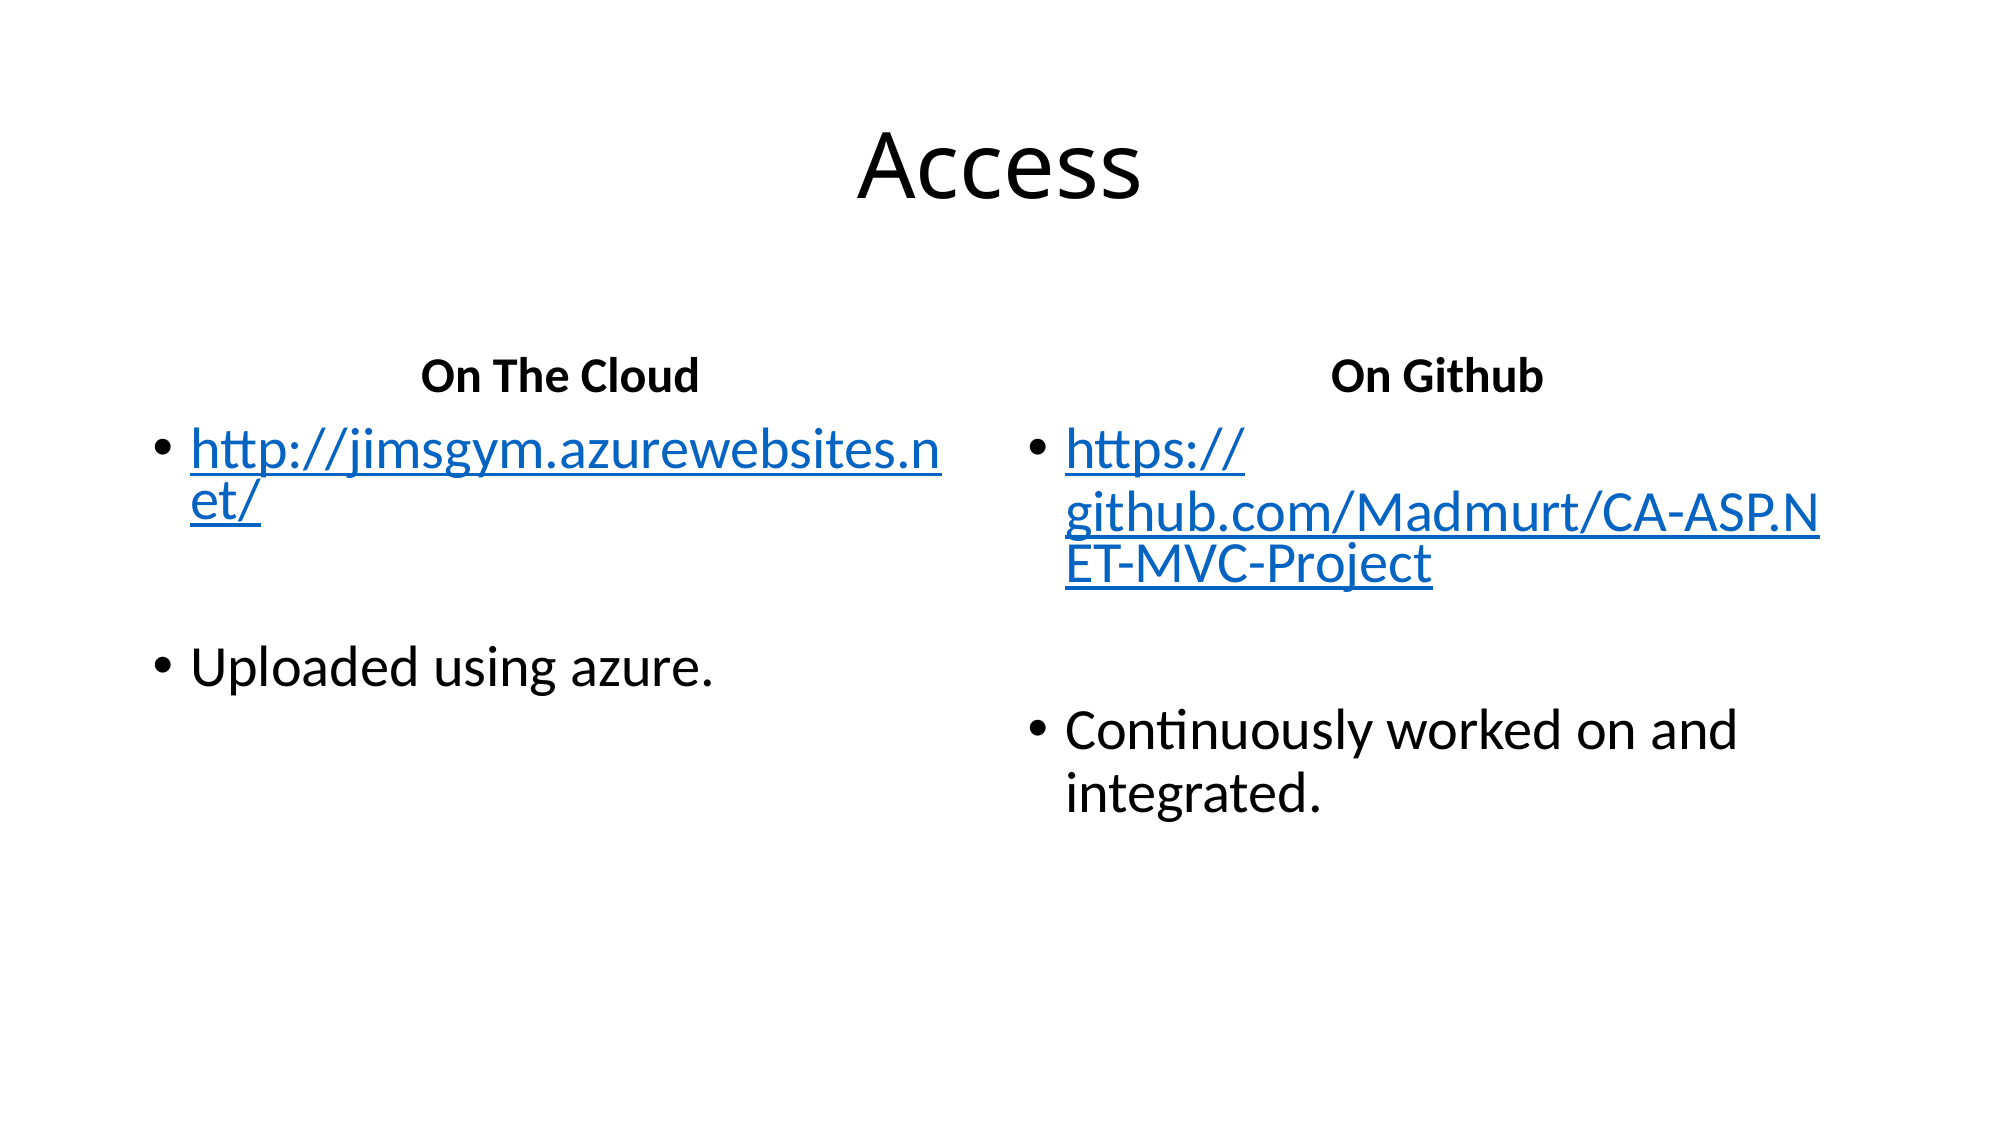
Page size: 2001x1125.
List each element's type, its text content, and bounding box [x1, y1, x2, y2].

list On Github [1012, 275, 1863, 410]
title Access [137, 59, 1863, 278]
list http://jimsgym.azurewebsites.net/ Uploaded using azure. [137, 410, 984, 1016]
list On The Cloud [137, 275, 984, 410]
list https://github.com/Madmurt/CA-ASP.NET-MVC-Project Continuously worked on and integrated. [1012, 410, 1863, 1016]
